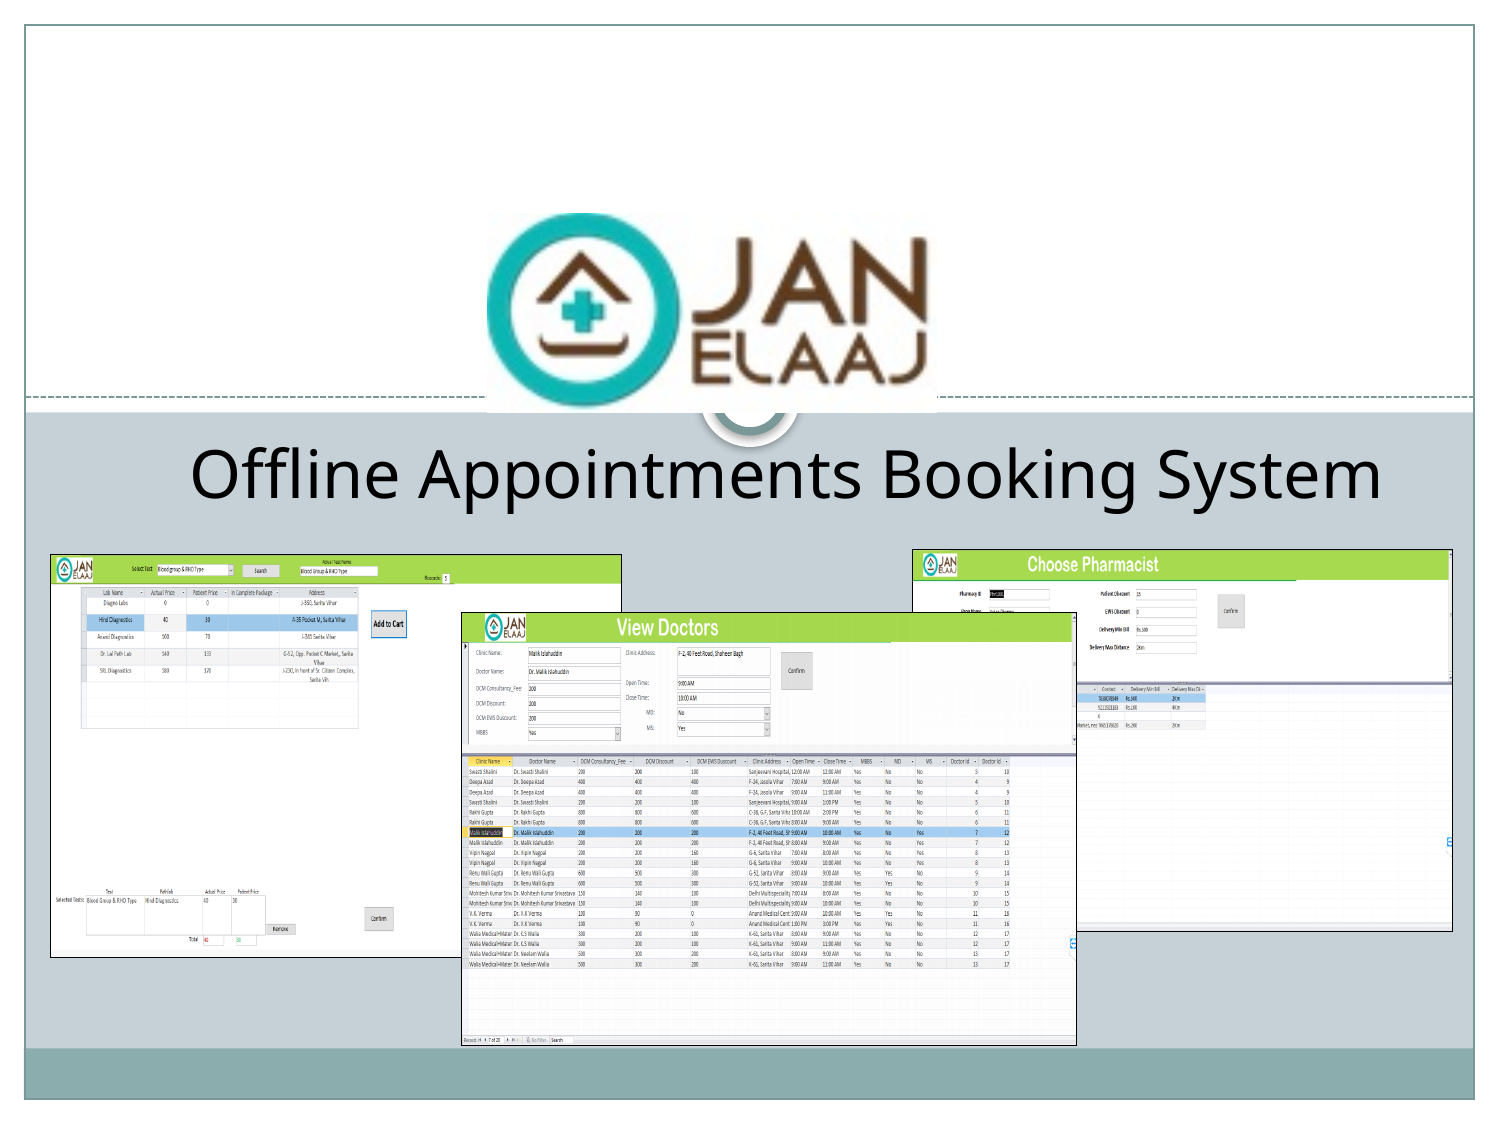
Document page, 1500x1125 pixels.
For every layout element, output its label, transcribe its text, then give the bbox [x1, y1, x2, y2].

text_box Offline Appointments Booking System [137, 424, 1438, 520]
picture [487, 213, 937, 413]
picture [49, 549, 1454, 1046]
